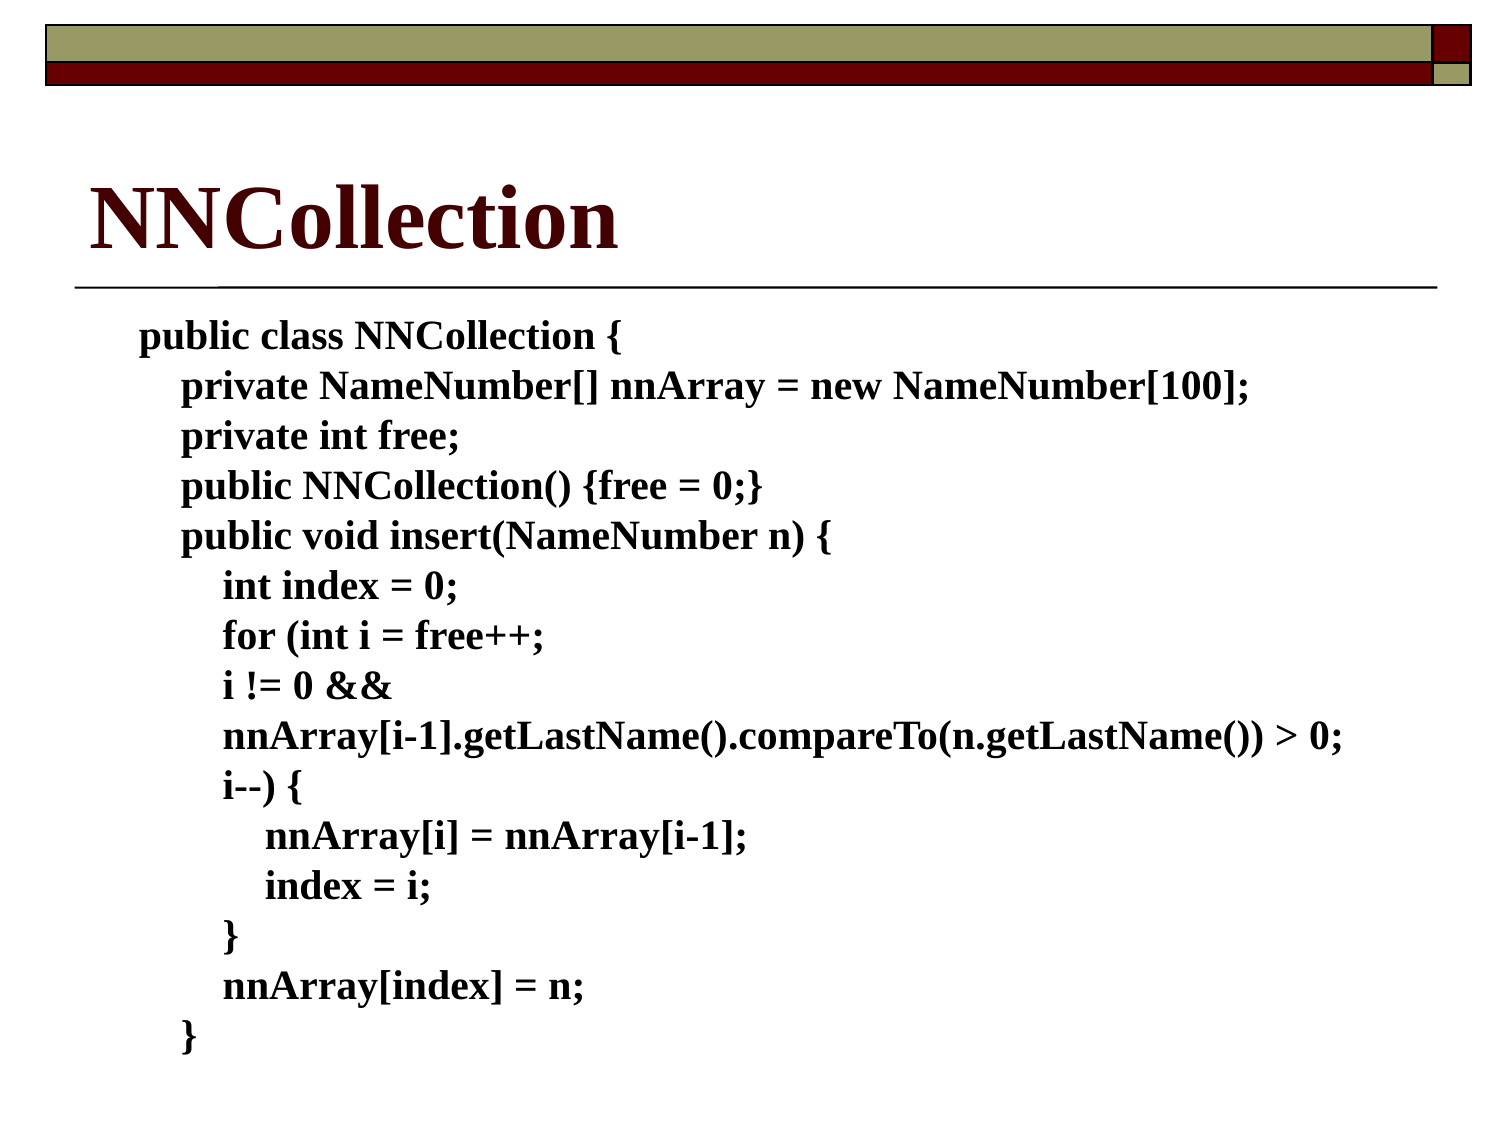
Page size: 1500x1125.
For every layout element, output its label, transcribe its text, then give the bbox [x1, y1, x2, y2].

title NNCollection [75, 87, 1425, 275]
text_box public class NNCollection { private NameNumber[] nnArray = new NameNumber[100]; private int free; public NNCollection() {free = 0;} public void insert(NameNumber n) { int index = 0; for (int i = free++; i != 0 && nnArray[i-1].getLastName().compareTo(n.getLastName()) > 0; i--) { nnArray[i] = nnArray[i-1]; index = i; } nnArray[index] = n; } [124, 299, 1361, 1066]
